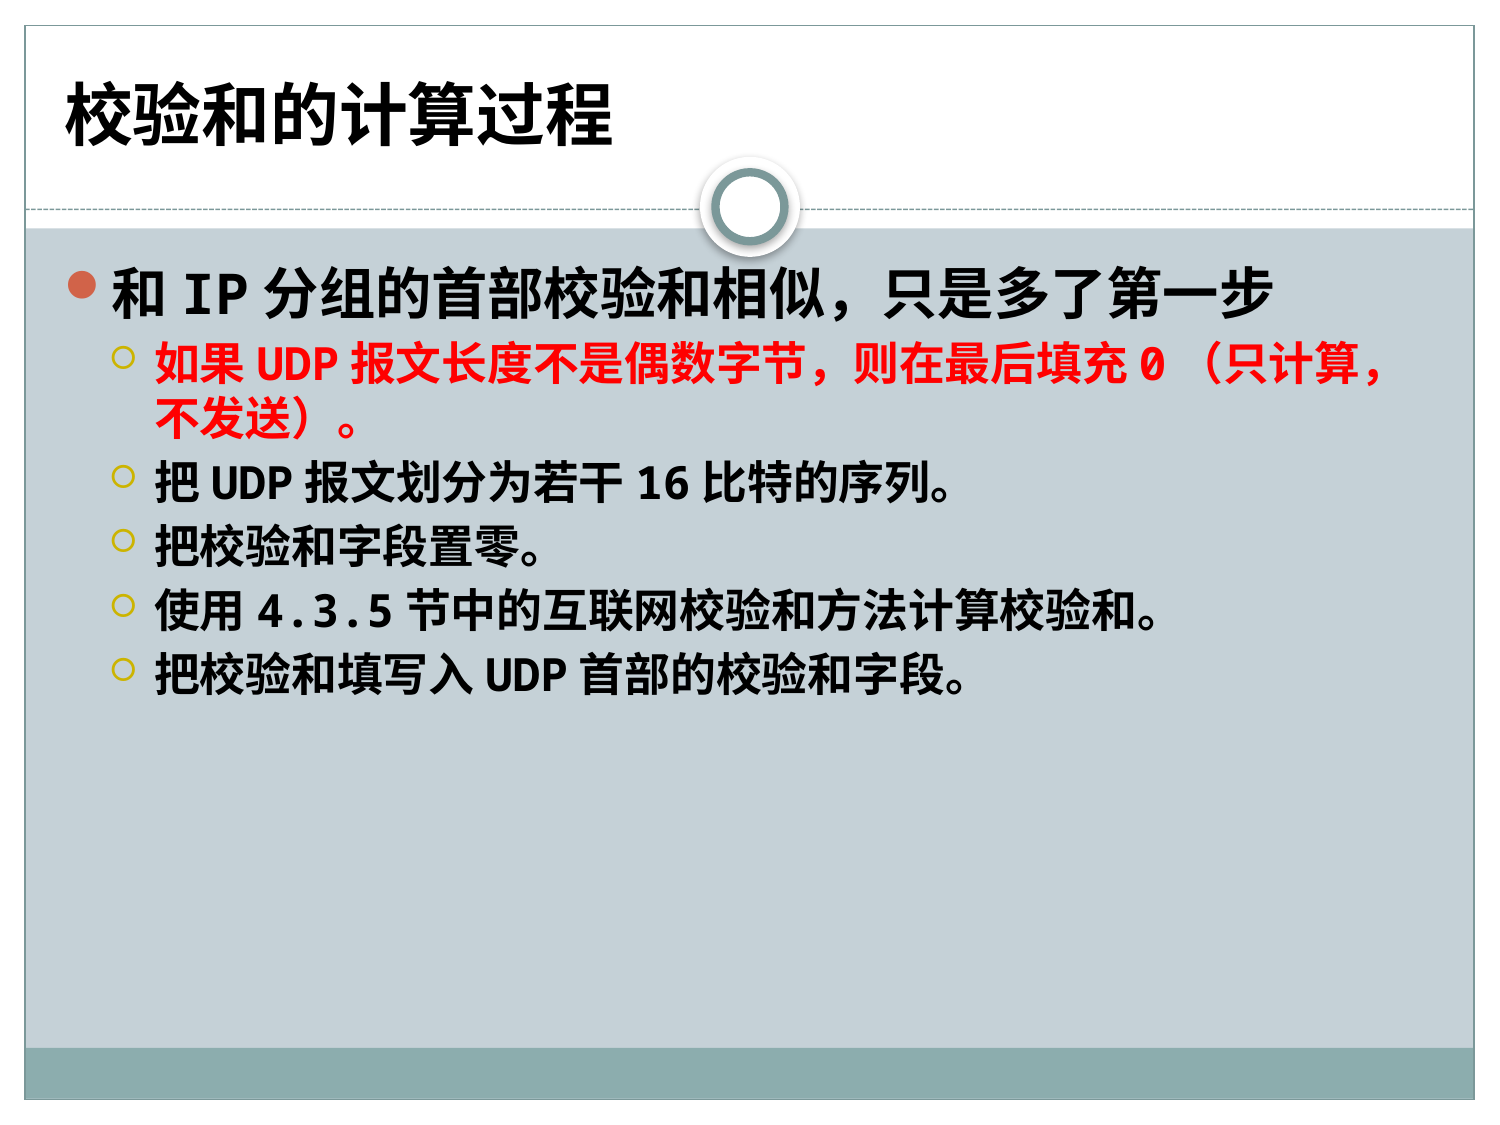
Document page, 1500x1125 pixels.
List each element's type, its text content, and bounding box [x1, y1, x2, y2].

title 校验和的计算过程 [49, 37, 1450, 162]
list 和IP分组的首部校验和相似，只是多了第一步 如果UDP报文长度不是偶数字节，则在最后填充0（只计算，不发送）。 把UDP报文划分为若干16比特的序列。 把校验和字段置零。 使用4.3.5节中的互联网校验和方法计算校验和。 把校验和填写入UDP首部的校验和字段。 [49, 250, 1445, 1001]
